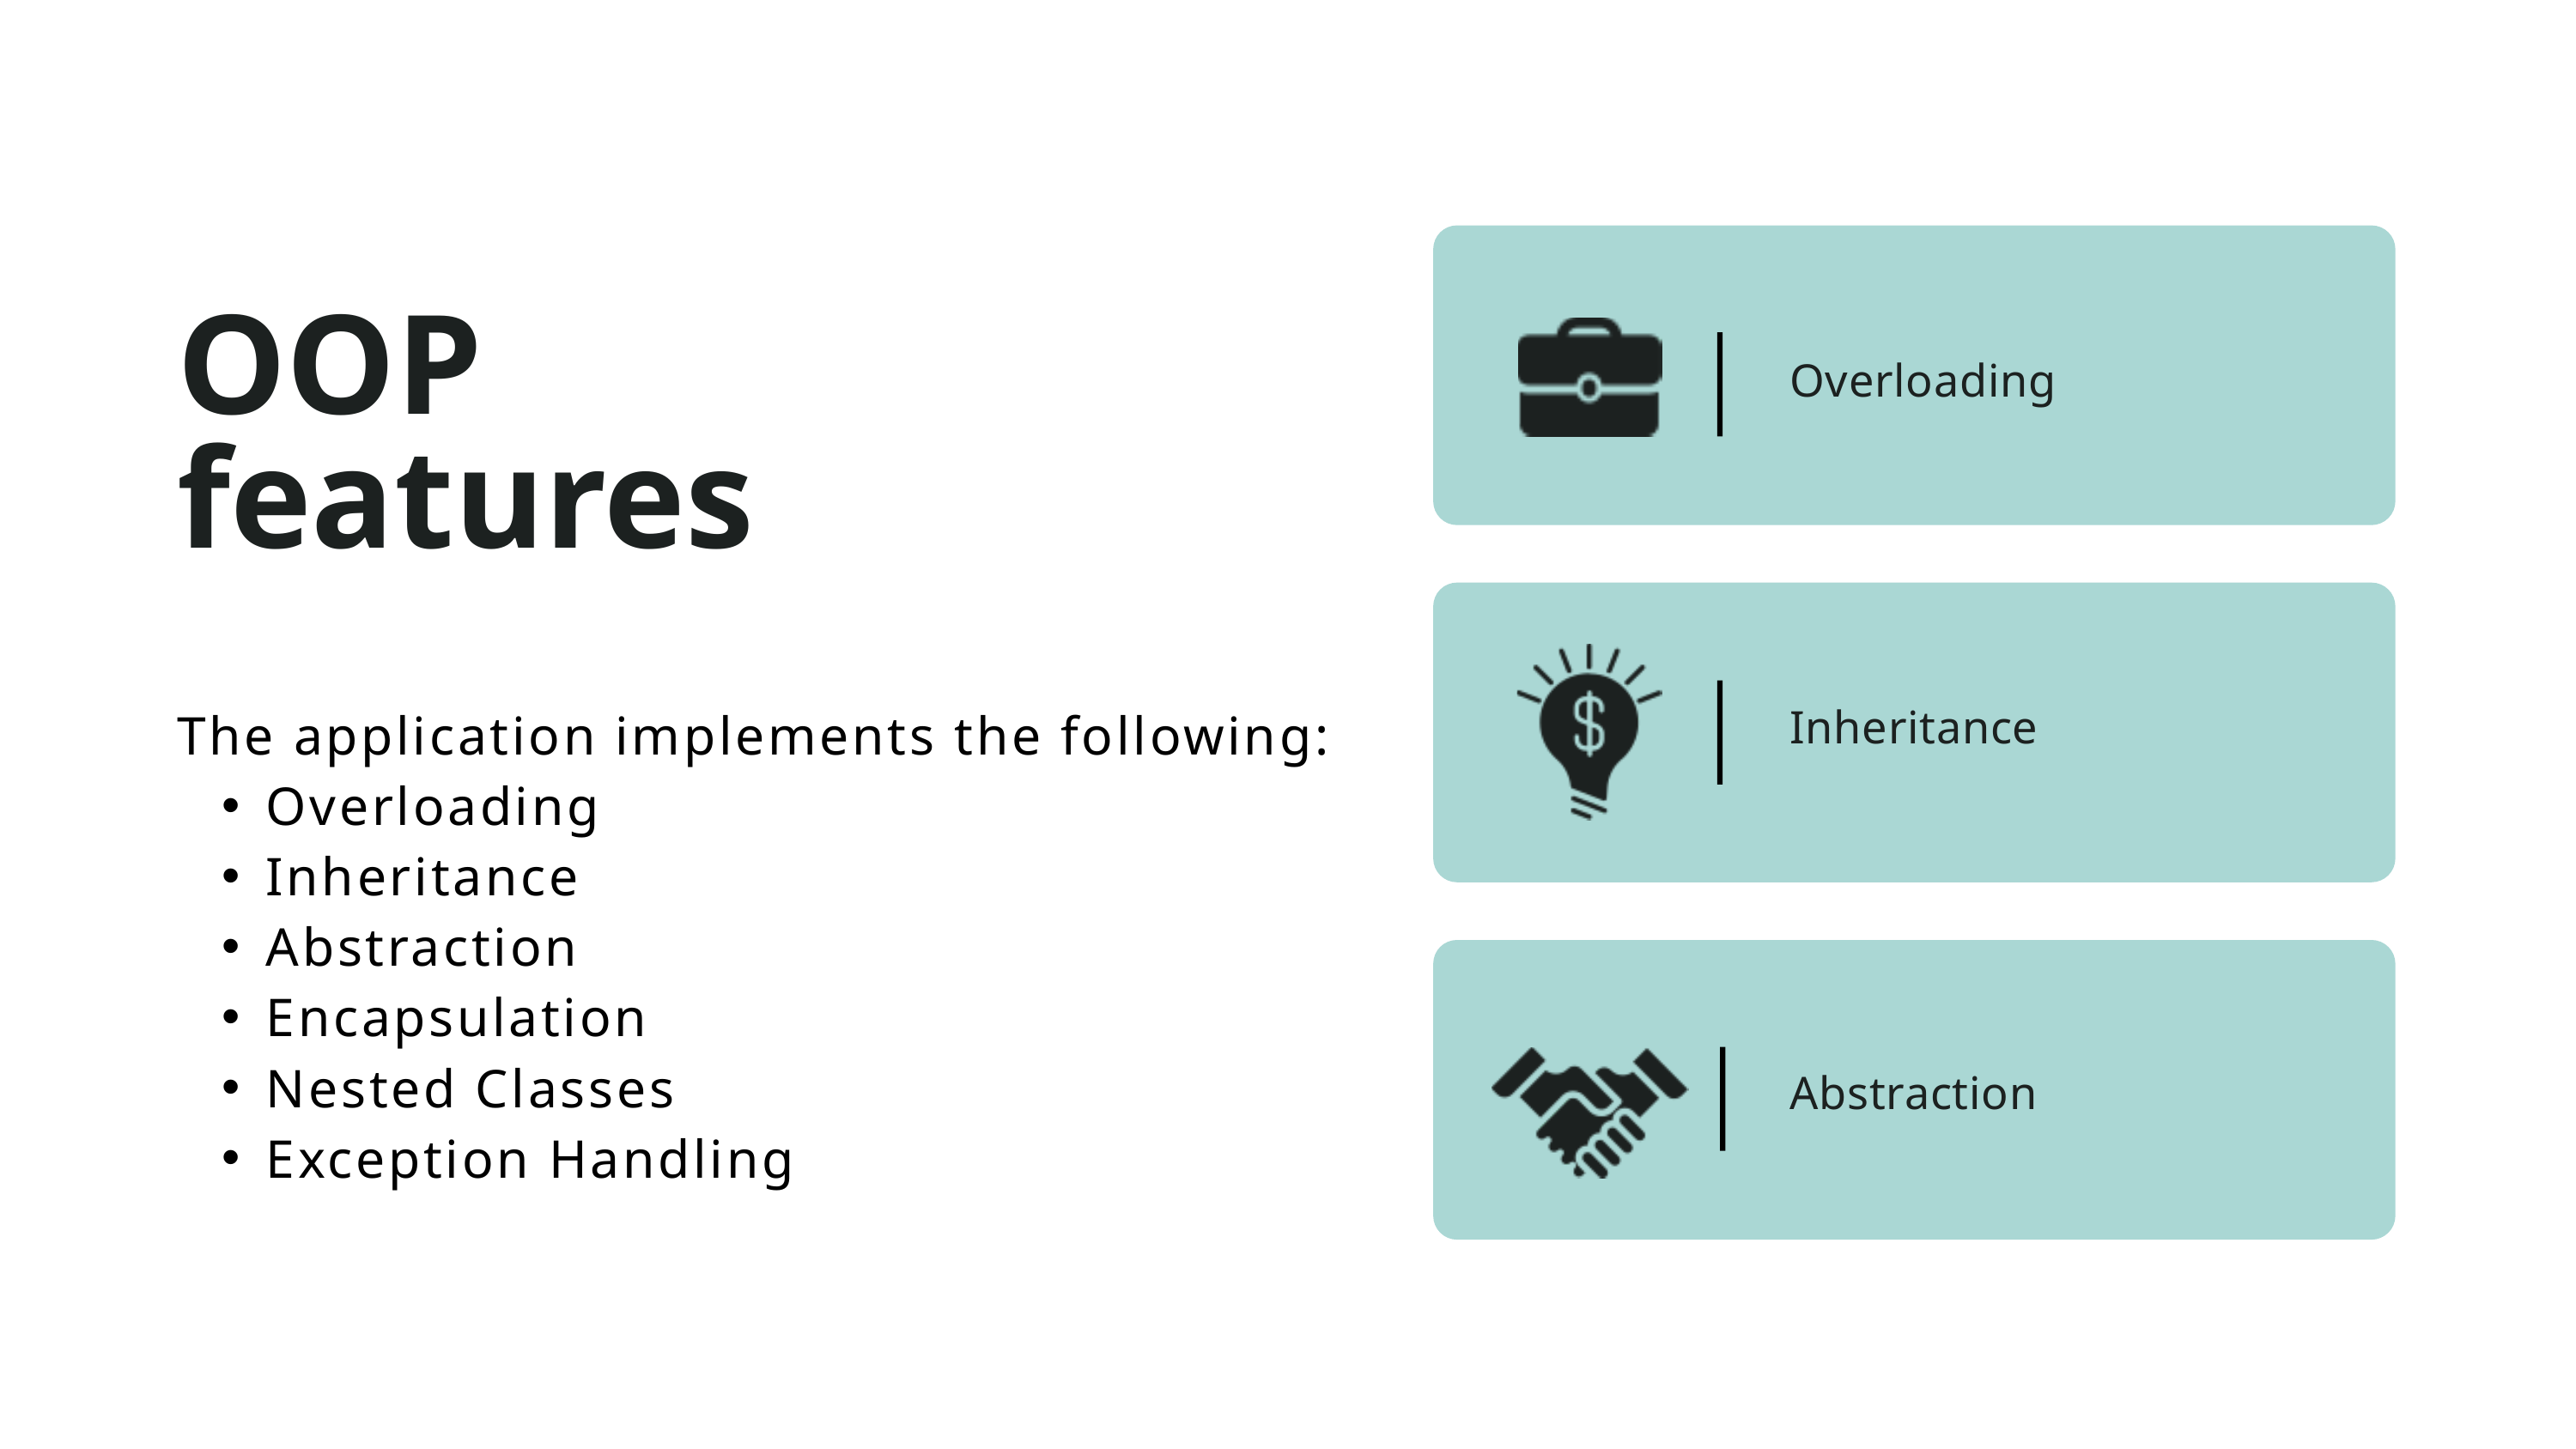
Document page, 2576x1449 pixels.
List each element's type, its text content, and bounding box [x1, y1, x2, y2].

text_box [1432, 225, 2396, 525]
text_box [1432, 582, 2396, 883]
text_box The application implements the following: Overloading Inheritance Abstraction Encapsulation Nested Classes Exception Handling [177, 694, 1333, 1189]
text_box OOP features [177, 308, 1084, 576]
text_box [1432, 939, 2396, 1240]
